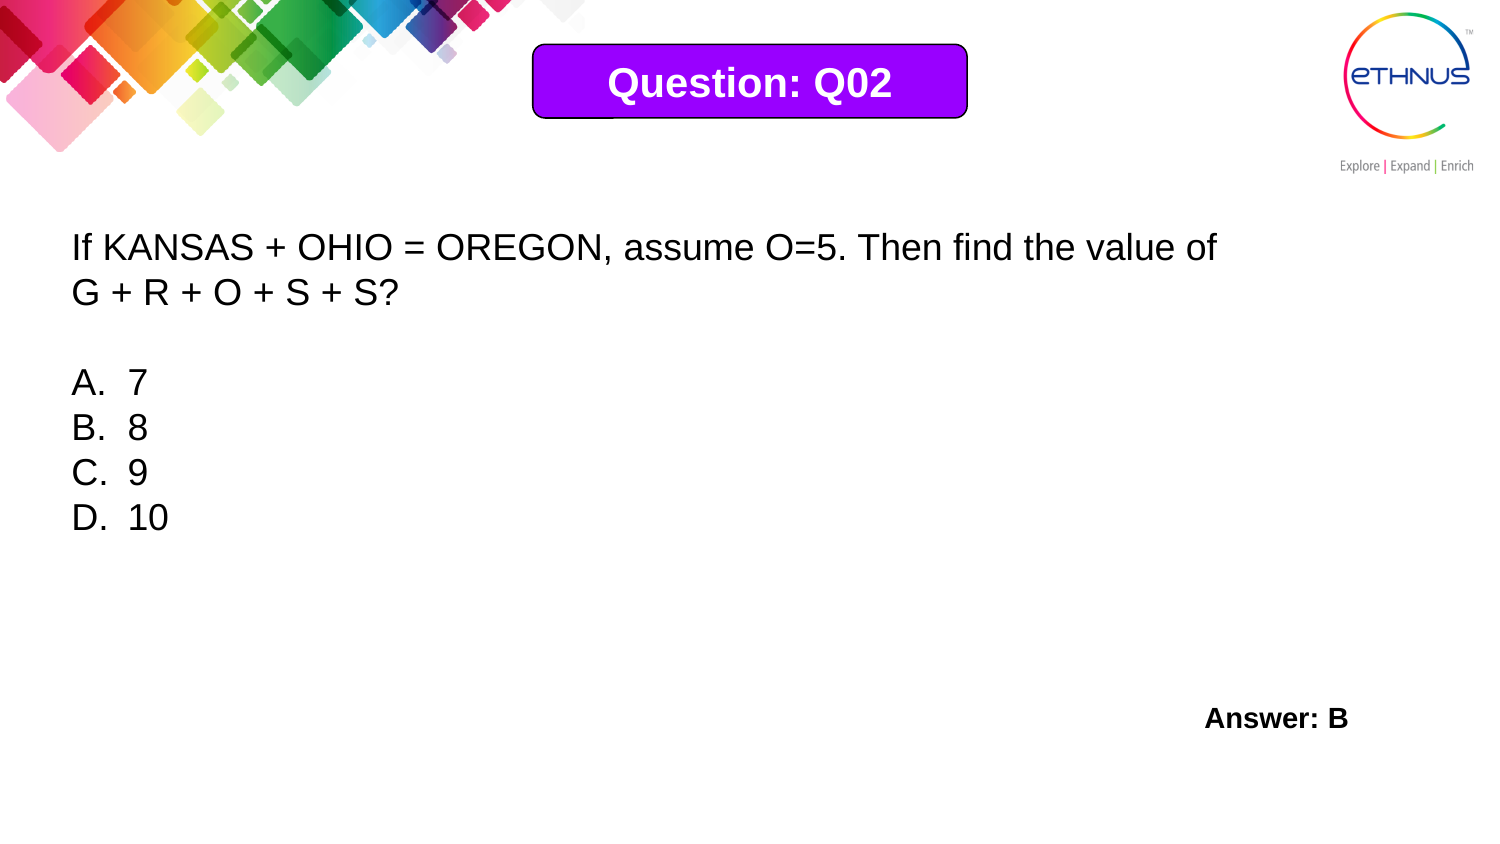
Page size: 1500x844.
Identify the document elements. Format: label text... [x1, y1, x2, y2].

text_box If KANSAS + OHIO = OREGON, assume O=5. Then find the value of G + R + O + S + S? 7 8 9 10 [56, 215, 1446, 546]
text_box Question: Q02 [590, 44, 968, 118]
text_box Answer: B [1189, 684, 1446, 763]
picture [1327, 0, 1500, 182]
picture [0, 0, 585, 153]
